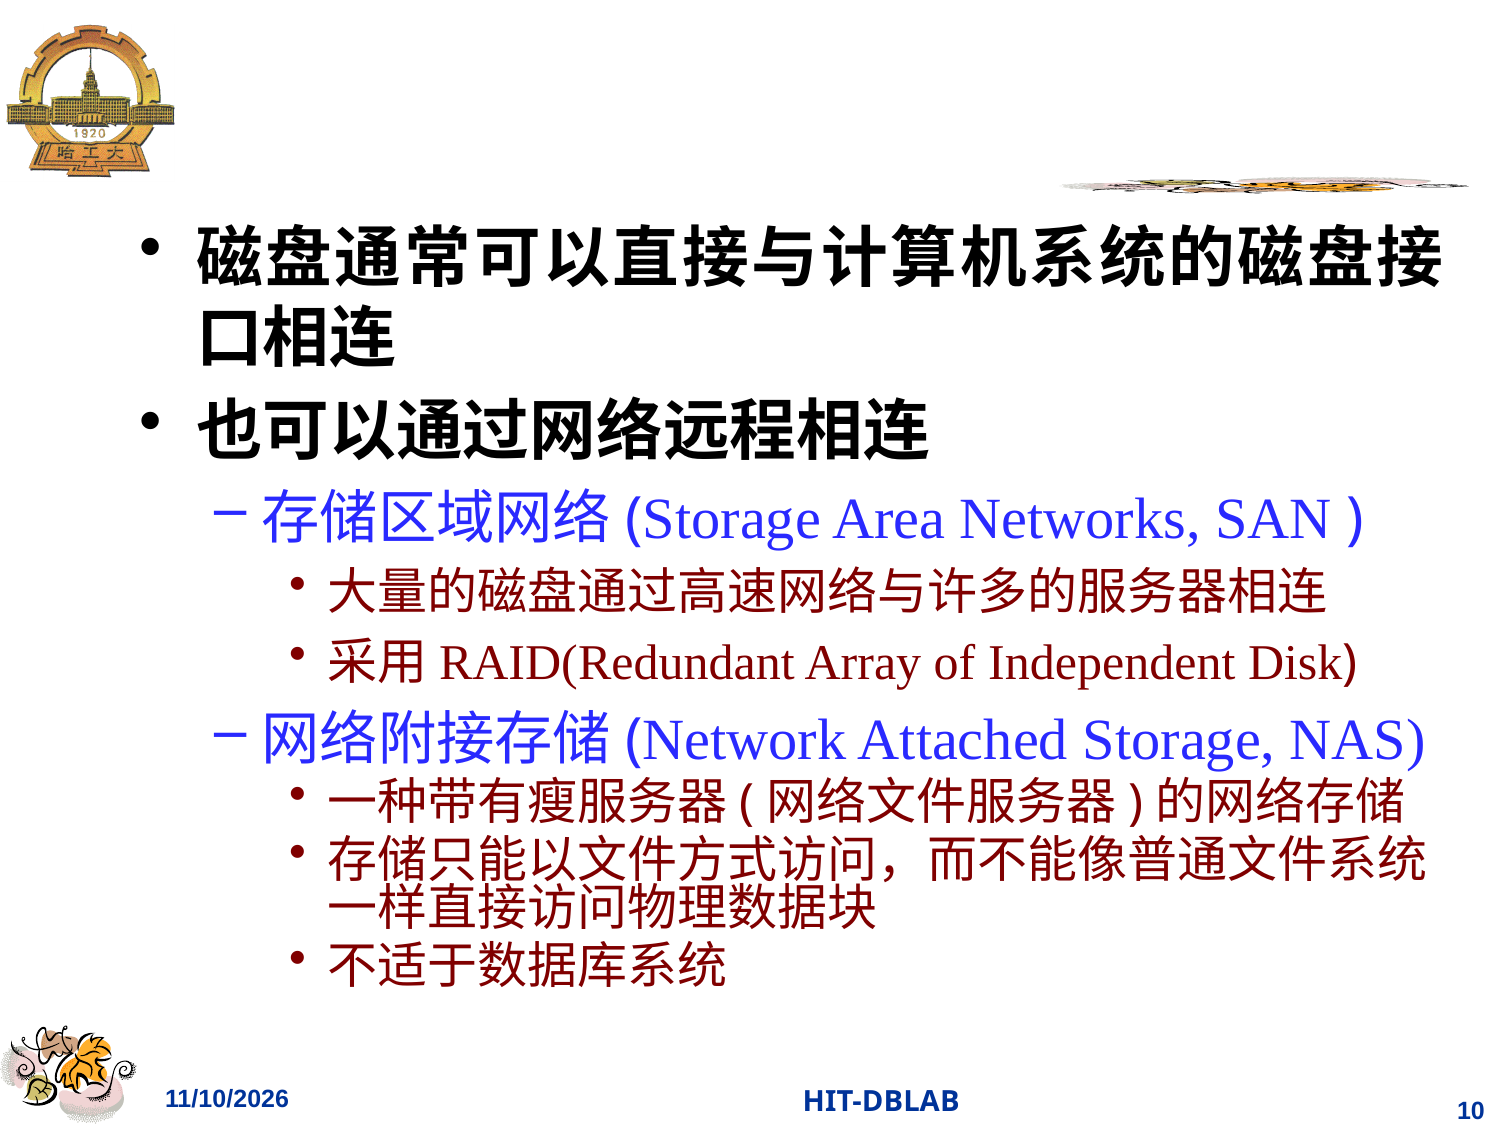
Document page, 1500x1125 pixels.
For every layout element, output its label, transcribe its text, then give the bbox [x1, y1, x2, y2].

footer HIT-DBLAB [524, 1074, 1238, 1125]
text_box 磁盘通常可以直接与计算机系统的磁盘接口相连 也可以通过网络远程相连 存储区域网络(Storage Area Networks, SAN ) 大量的磁盘通过高速网络与许多的服务器相连 采用RAID(Redundant Array of Independent Disk) 网络附接存储(Network Attached Storage, NAS) 一种带有瘦服务器(网络文件服务器)的网络存储 存储只能以文件方式访问，而不能像普通文件系统一样直接访问物理数据块 不适于数据库系统 [125, 207, 1459, 1025]
slide_number 10 [1437, 1087, 1500, 1125]
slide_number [149, 1074, 413, 1125]
picture [0, 24, 175, 182]
